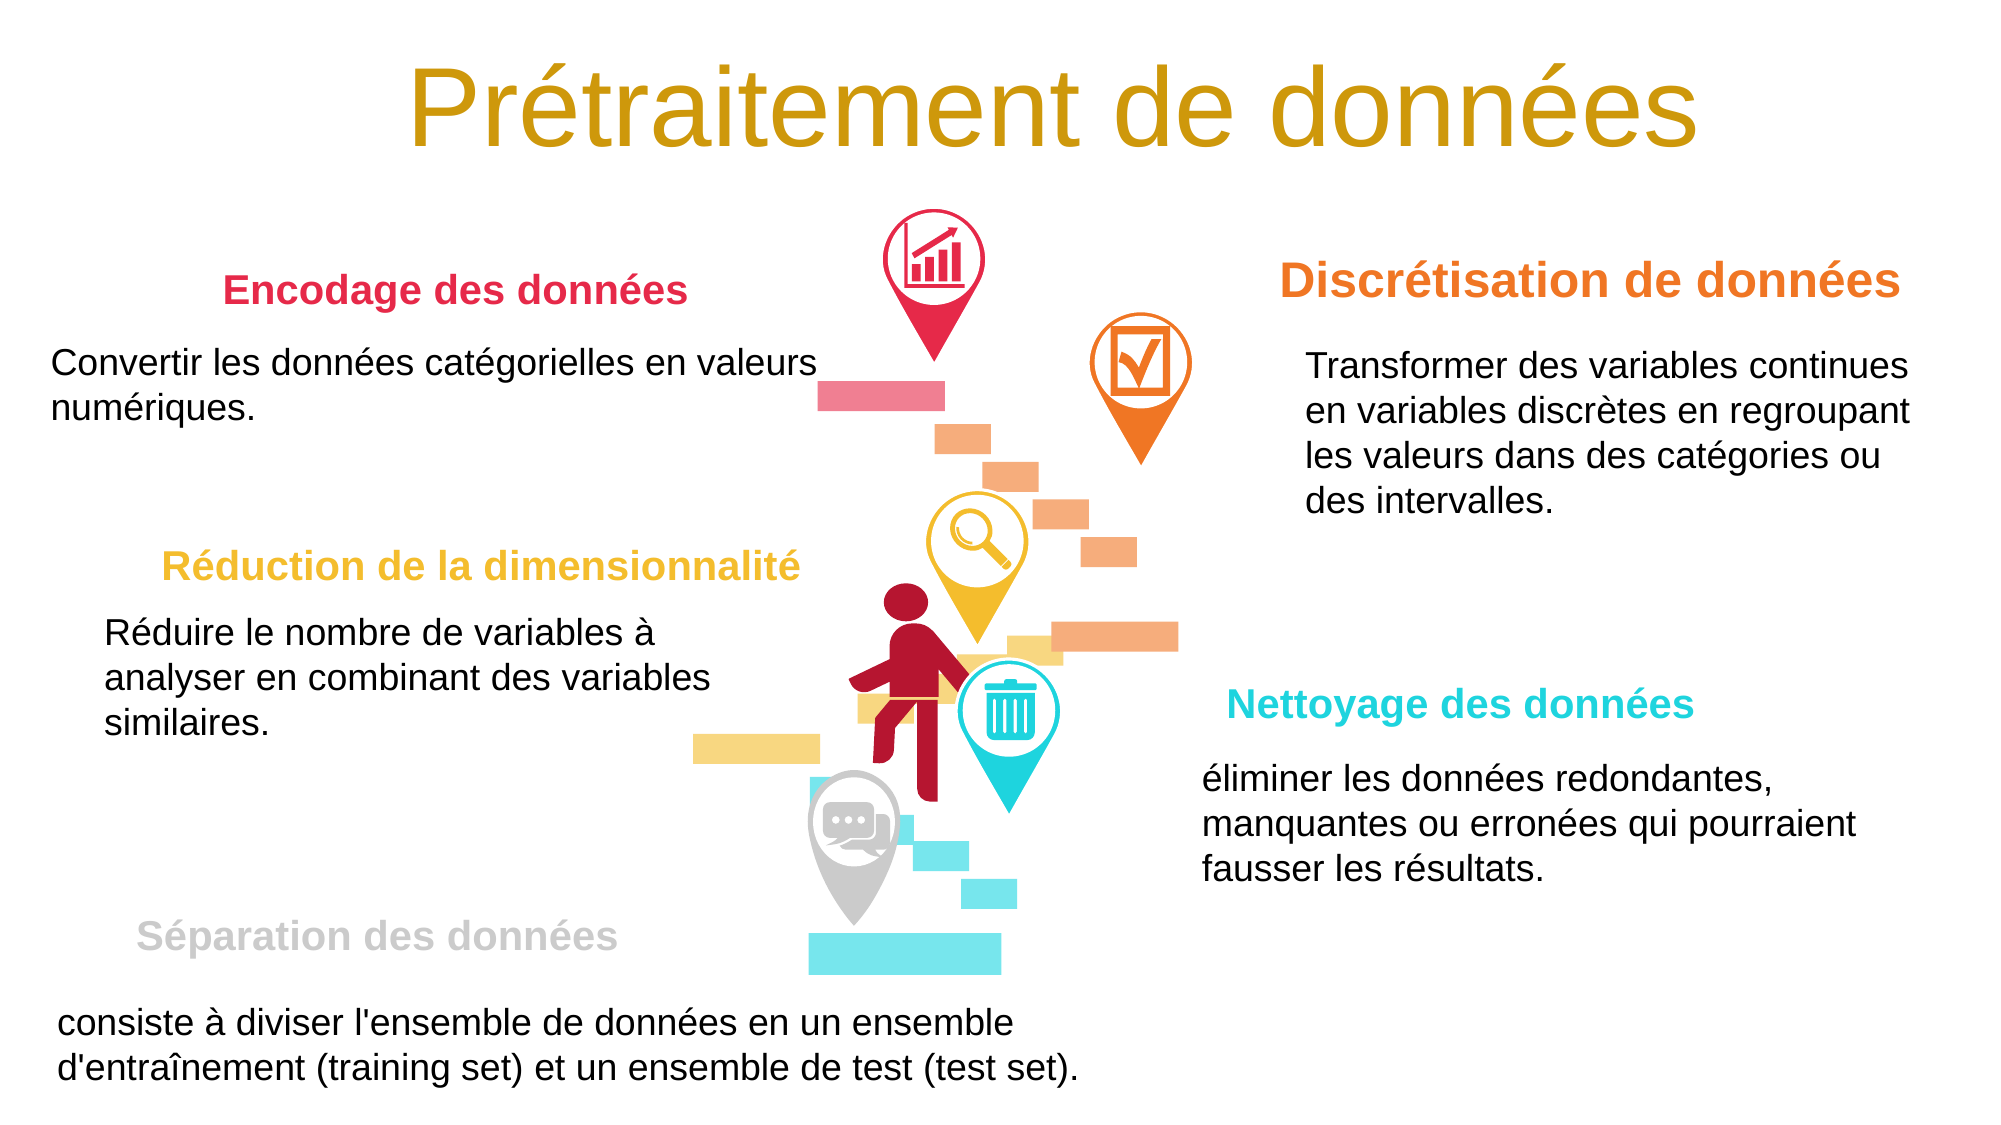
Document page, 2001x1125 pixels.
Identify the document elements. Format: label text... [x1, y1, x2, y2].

text_box Séparation des données [62, 900, 693, 966]
text_box Encodage des données [82, 264, 806, 320]
text_box [808, 932, 1002, 976]
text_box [906, 472, 1048, 662]
text_box [1048, 498, 1090, 531]
text_box [848, 624, 938, 697]
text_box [863, 189, 1005, 379]
text_box Réduire le nombre de variables à analyser en combinant des variables similaires. [89, 600, 778, 751]
text_box consiste à diviser l'ensemble de données en un ensemble d'entraînement (training set) et un ensemble de test (test set). [42, 990, 1115, 1096]
text_box éliminer les données redondantes, manquantes ou erronées qui pourraient fausser les résultats. [1187, 746, 1937, 896]
text_box Convertir les données catégorielles en valeurs numériques. [35, 330, 838, 435]
text_box Transformer des variables continues en variables discrètes en regroupant les valeurs dans des catégories ou des intervalles. [1290, 333, 1936, 529]
text_box [692, 733, 821, 765]
text_box [899, 706, 915, 725]
text_box [872, 699, 938, 802]
text_box [1079, 536, 1138, 568]
text_box [981, 461, 1040, 472]
text_box [934, 423, 992, 455]
text_box [857, 693, 907, 725]
text_box Réduction de la dimensionnalité [127, 541, 817, 596]
text_box [901, 814, 915, 846]
text_box Discrétisation de données [1264, 251, 1929, 315]
text_box [960, 878, 1018, 910]
list Prétraitement de données [103, 50, 2000, 170]
text_box [838, 380, 946, 412]
text_box [883, 583, 906, 622]
text_box [1050, 621, 1179, 653]
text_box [1070, 293, 1212, 483]
text_box Nettoyage des données [1211, 679, 1816, 734]
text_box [938, 641, 1080, 831]
text_box [912, 840, 970, 872]
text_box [807, 769, 901, 926]
